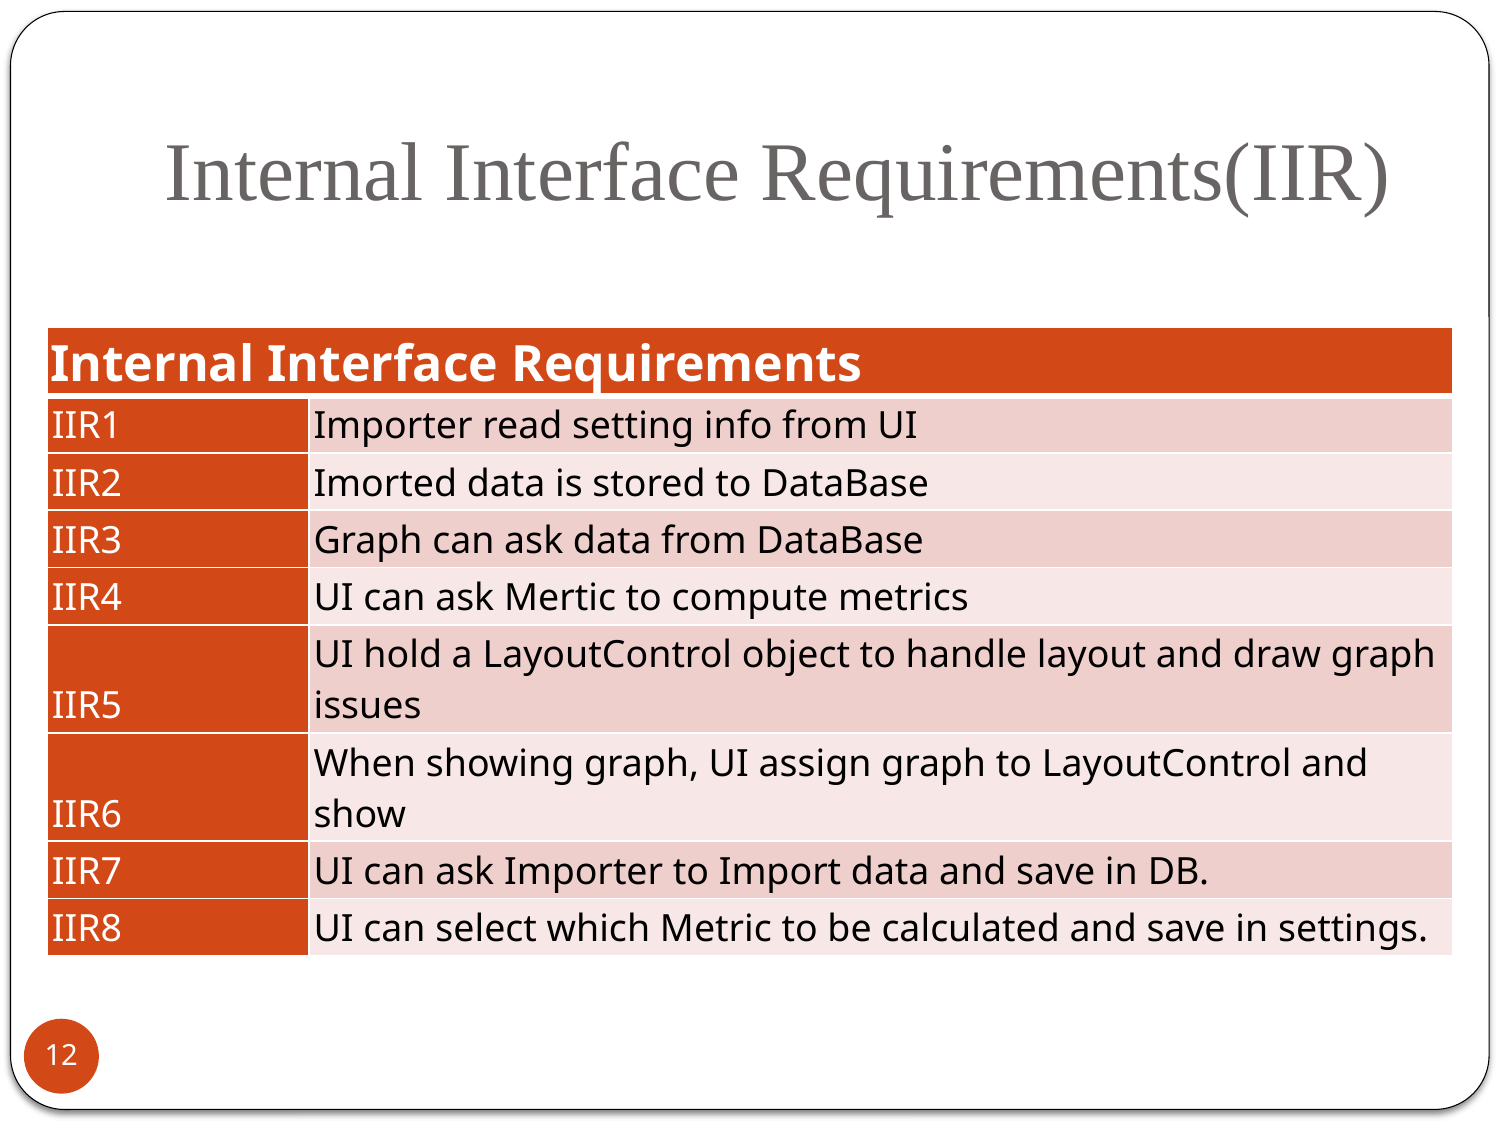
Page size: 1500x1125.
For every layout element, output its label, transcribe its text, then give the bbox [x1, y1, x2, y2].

table_cell UI can ask Importer to Import data and save in DB. [310, 842, 1452, 898]
table_cell IIR5 [48, 626, 308, 732]
slide_number 12 [23, 1018, 99, 1094]
table_cell IIR2 [48, 454, 308, 509]
table_cell IIR3 [48, 511, 308, 567]
table_cell IIR7 [48, 842, 308, 898]
table_cell When showing graph, UI assign graph to LayoutControl and show [310, 734, 1452, 840]
table_cell UI can select which Metric to be calculated and save in settings. [310, 899, 1452, 955]
table_cell UI hold a LayoutControl object to handle layout and draw graph issues [310, 626, 1452, 732]
table_cell UI can ask Mertic to compute metrics [310, 568, 1452, 624]
table_cell IIR6 [48, 734, 308, 840]
table_cell IIR1 [48, 399, 308, 452]
table_cell Graph can ask data from DataBase [310, 511, 1452, 567]
table_cell IIR8 [48, 899, 308, 955]
title Internal Interface Requirements(IIR) [150, 45, 1425, 233]
table_header Internal Interface Requirements [48, 328, 1452, 393]
table_cell Imorted data is stored to DataBase [310, 454, 1452, 509]
table_cell IIR4 [48, 568, 308, 624]
table_cell Importer read setting info from UI [310, 399, 1452, 452]
